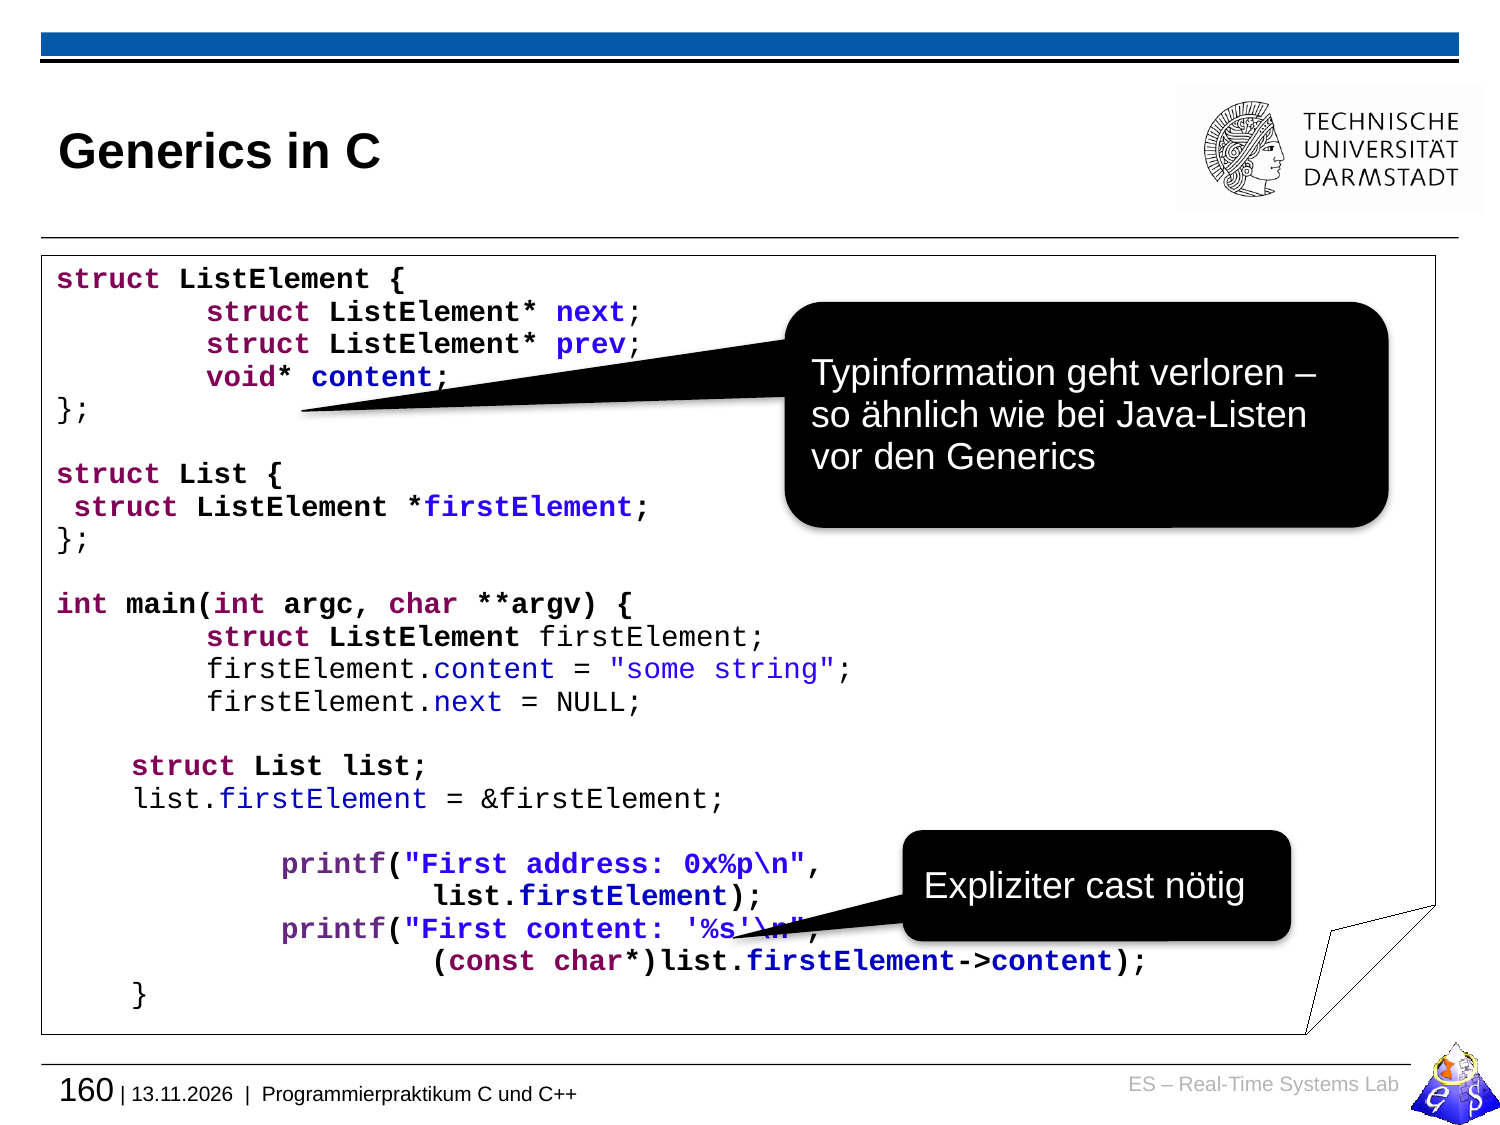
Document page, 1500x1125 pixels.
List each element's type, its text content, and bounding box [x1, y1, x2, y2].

title Generics in C [58, 80, 1187, 218]
text_box struct ListElement { struct ListElement* next; struct ListElement* prev; void* content; }; struct List { struct ListElement *firstElement; }; int main(int argc, char **argv) { struct ListElement firstElement; firstElement.content = "some string"; firstElement.next = NULL; struct List list; list.firstElement = &firstElement; printf("First address: 0x%p\n", list.firstElement); printf("First content: '%s'\n", (const char*)list.firstElement->content); } [41, 255, 1436, 1035]
picture [1187, 84, 1483, 214]
text_box Expliziter cast nötig [732, 830, 1292, 942]
text_box Typinformation geht verloren – so ähnlich wie bei Java-Listen vor den Generics [301, 301, 1389, 528]
picture [1411, 1041, 1500, 1125]
